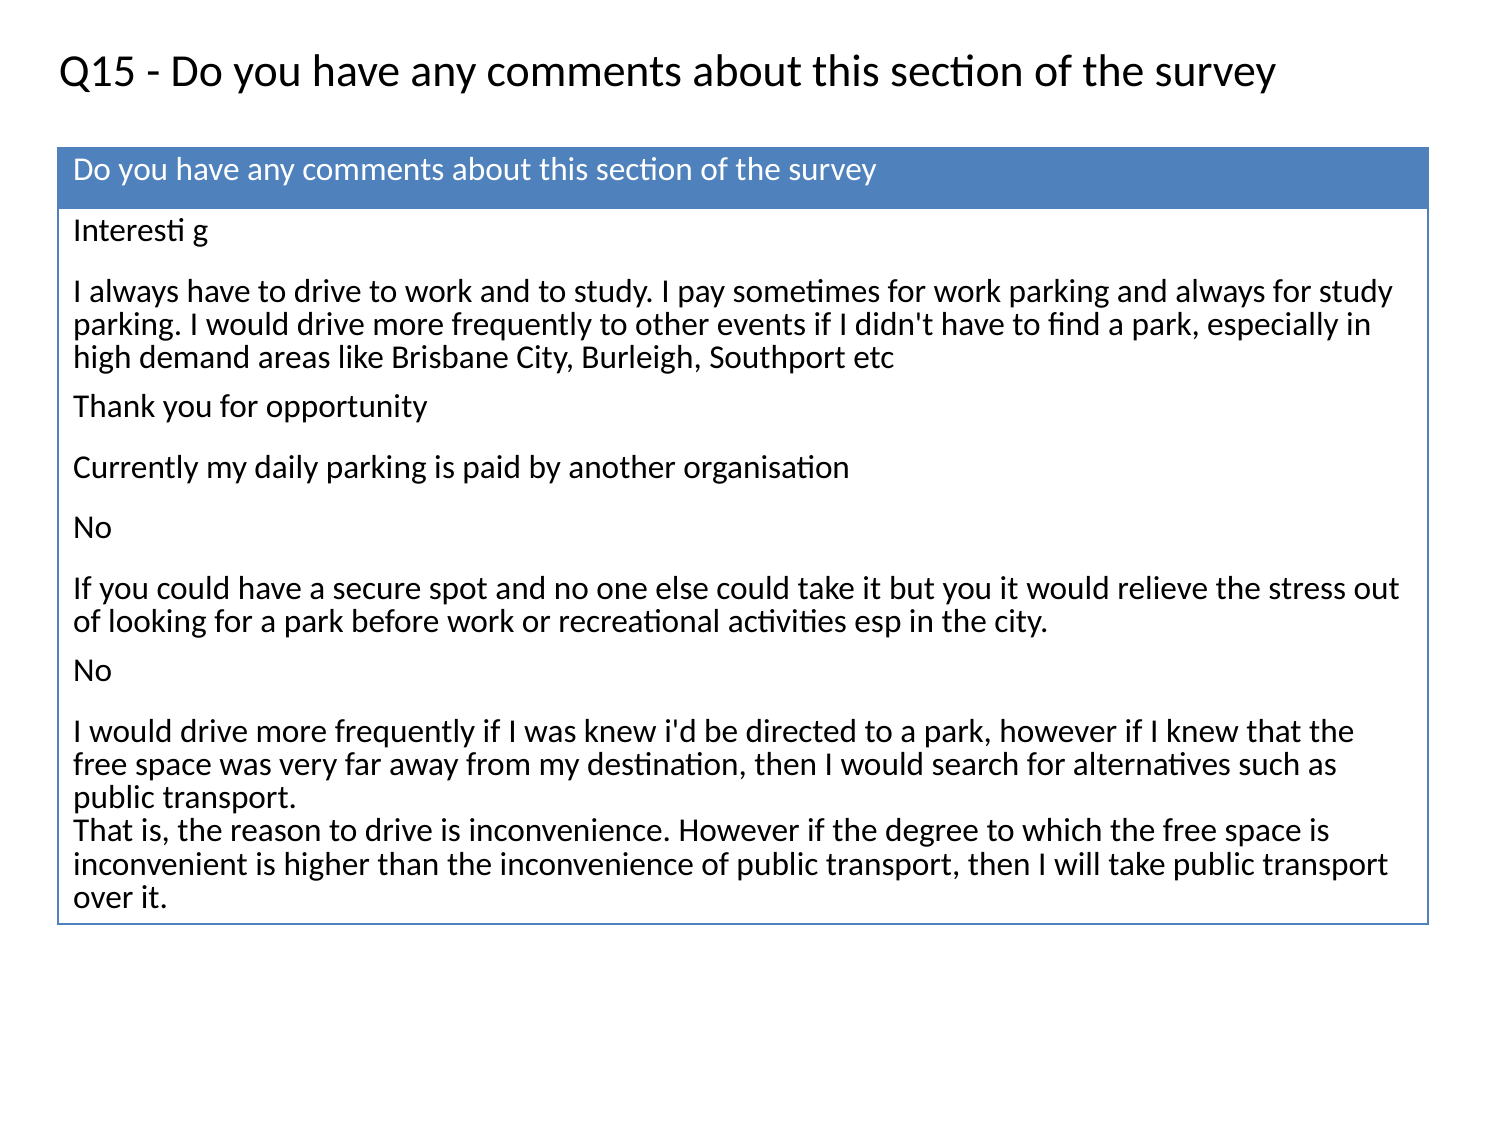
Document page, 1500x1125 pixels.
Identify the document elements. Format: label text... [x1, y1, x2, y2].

table_cell No [59, 506, 1427, 567]
table_cell Currently my daily parking is paid by another organisation [59, 446, 1427, 506]
table_cell I would drive more frequently if I was knew i'd be directed to a park, however if I knew that the free space was very far away from my destination, then I would search for alternatives such as public transport. That is, the reason to drive is inconvenience. However if the degree to which the free space is inconvenient is higher than the inconvenience of public transport, then I will take public transport over it. [59, 710, 1427, 923]
table_header Do you have any comments about this section of the survey [59, 149, 1427, 209]
table_cell No [59, 649, 1427, 710]
text_box Q15 - Do you have any comments about this section of the survey [44, 32, 1395, 94]
table_cell Thank you for opportunity [59, 385, 1427, 446]
table_cell I always have to drive to work and to study. I pay sometimes for work parking and always for study parking. I would drive more frequently to other events if I didn't have to find a park, especially in high demand areas like Brisbane City, Burleigh, Southport etc [59, 270, 1427, 385]
table_cell Interesti g [59, 209, 1427, 270]
table_cell If you could have a secure spot and no one else could take it but you it would relieve the stress out of looking for a park before work or recreational activities esp in the city. [59, 567, 1427, 649]
